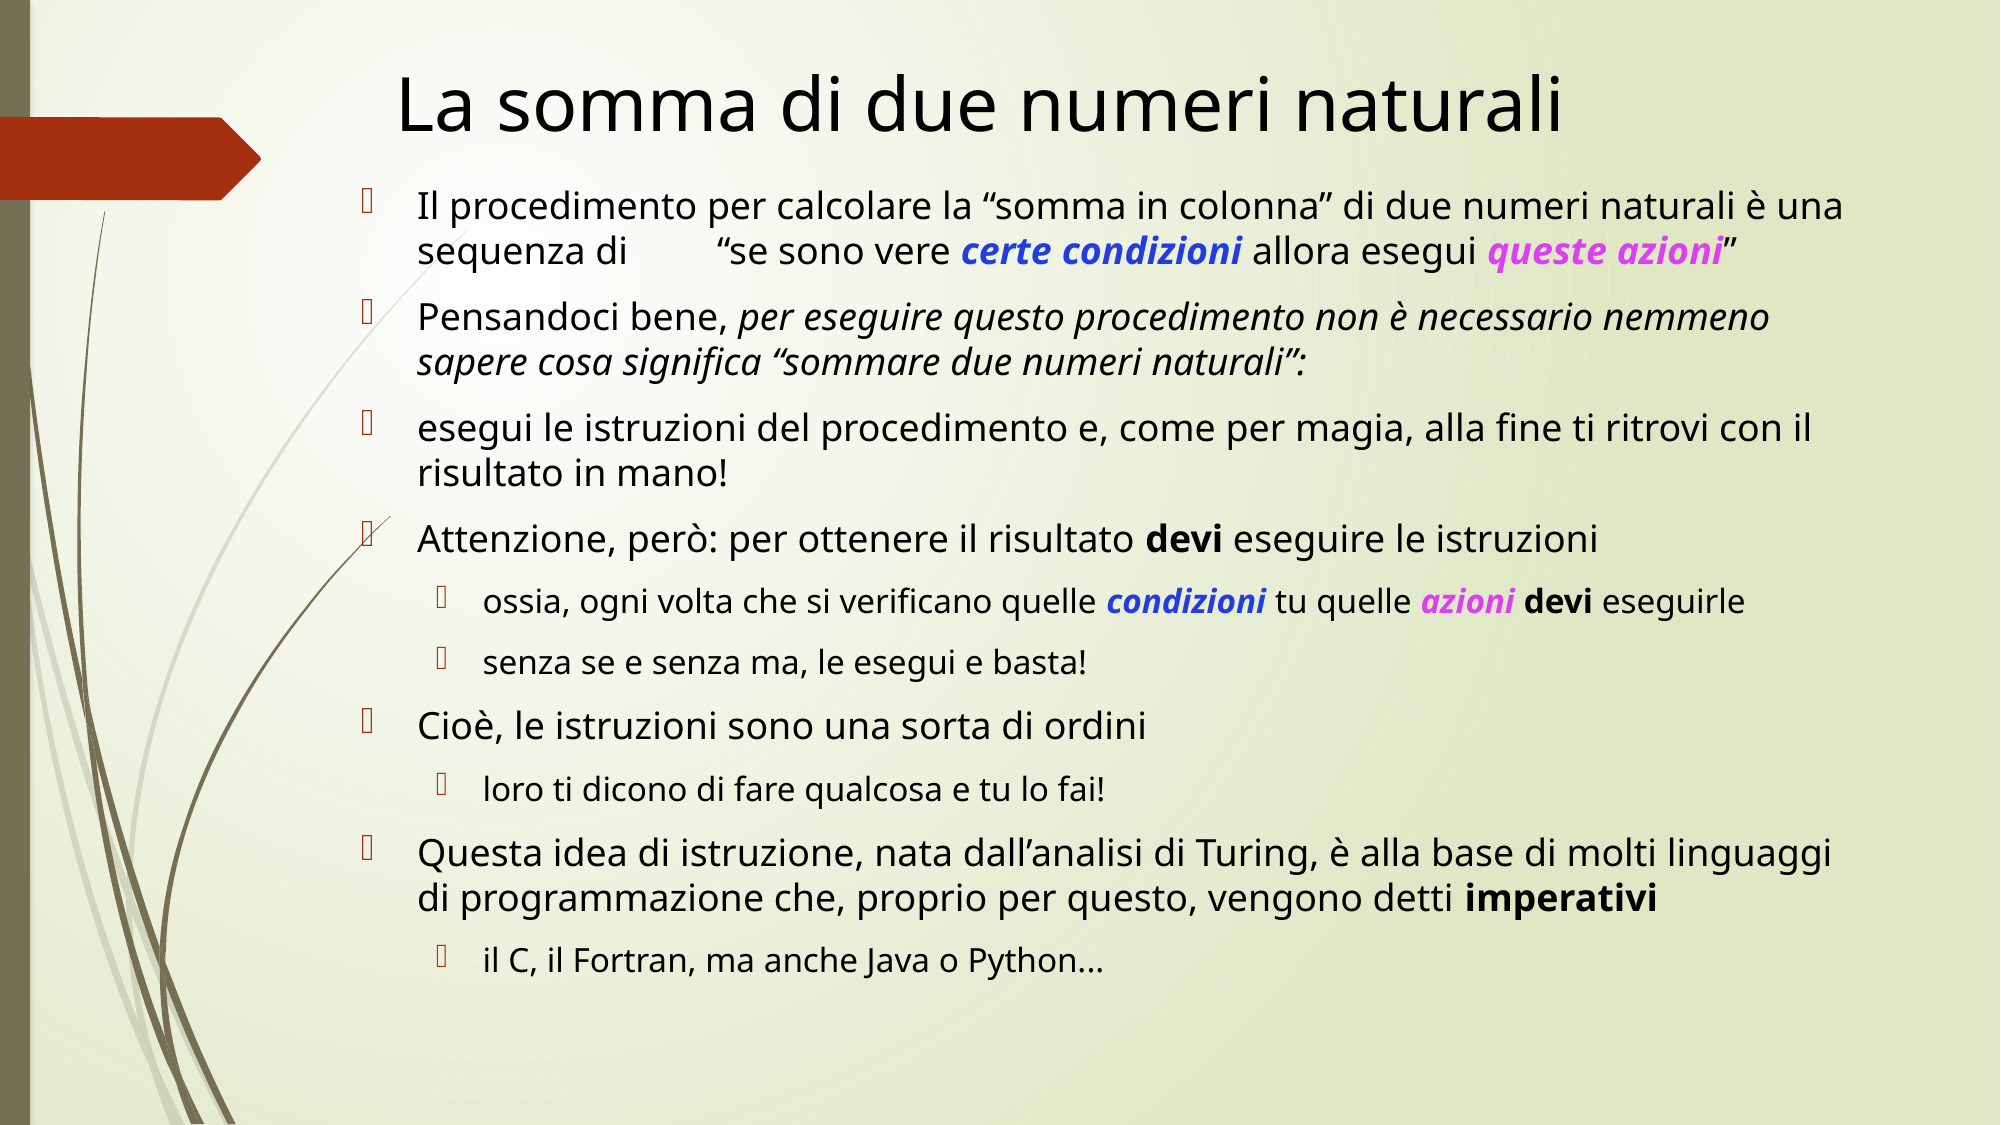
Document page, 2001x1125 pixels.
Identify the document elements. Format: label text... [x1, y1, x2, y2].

title La somma di due numeri naturali [380, 48, 1843, 174]
list Il procedimento per calcolare la “somma in colonna” di due numeri naturali è una sequenza di “se sono vere certe condizioni allora esegui queste azioni” Pensandoci bene, per eseguire questo procedimento non è necessario nemmeno sapere cosa significa “sommare due numeri naturali”: esegui le istruzioni del procedimento e, come per magia, alla fine ti ritrovi con il risultato in mano! Attenzione, però: per ottenere il risultato devi eseguire le istruzioni ossia, ogni volta che si verificano quelle condizioni tu quelle azioni devi eseguirle senza se e senza ma, le esegui e basta! Cioè, le istruzioni sono una sorta di ordini loro ti dicono di fare qualcosa e tu lo fai! Questa idea di istruzione, nata dall’analisi di Turing, è alla base di molti linguaggi di programmazione che, proprio per questo, vengono detti imperativi il C, il Fortran, ma anche Java o Python... [345, 174, 1878, 1083]
